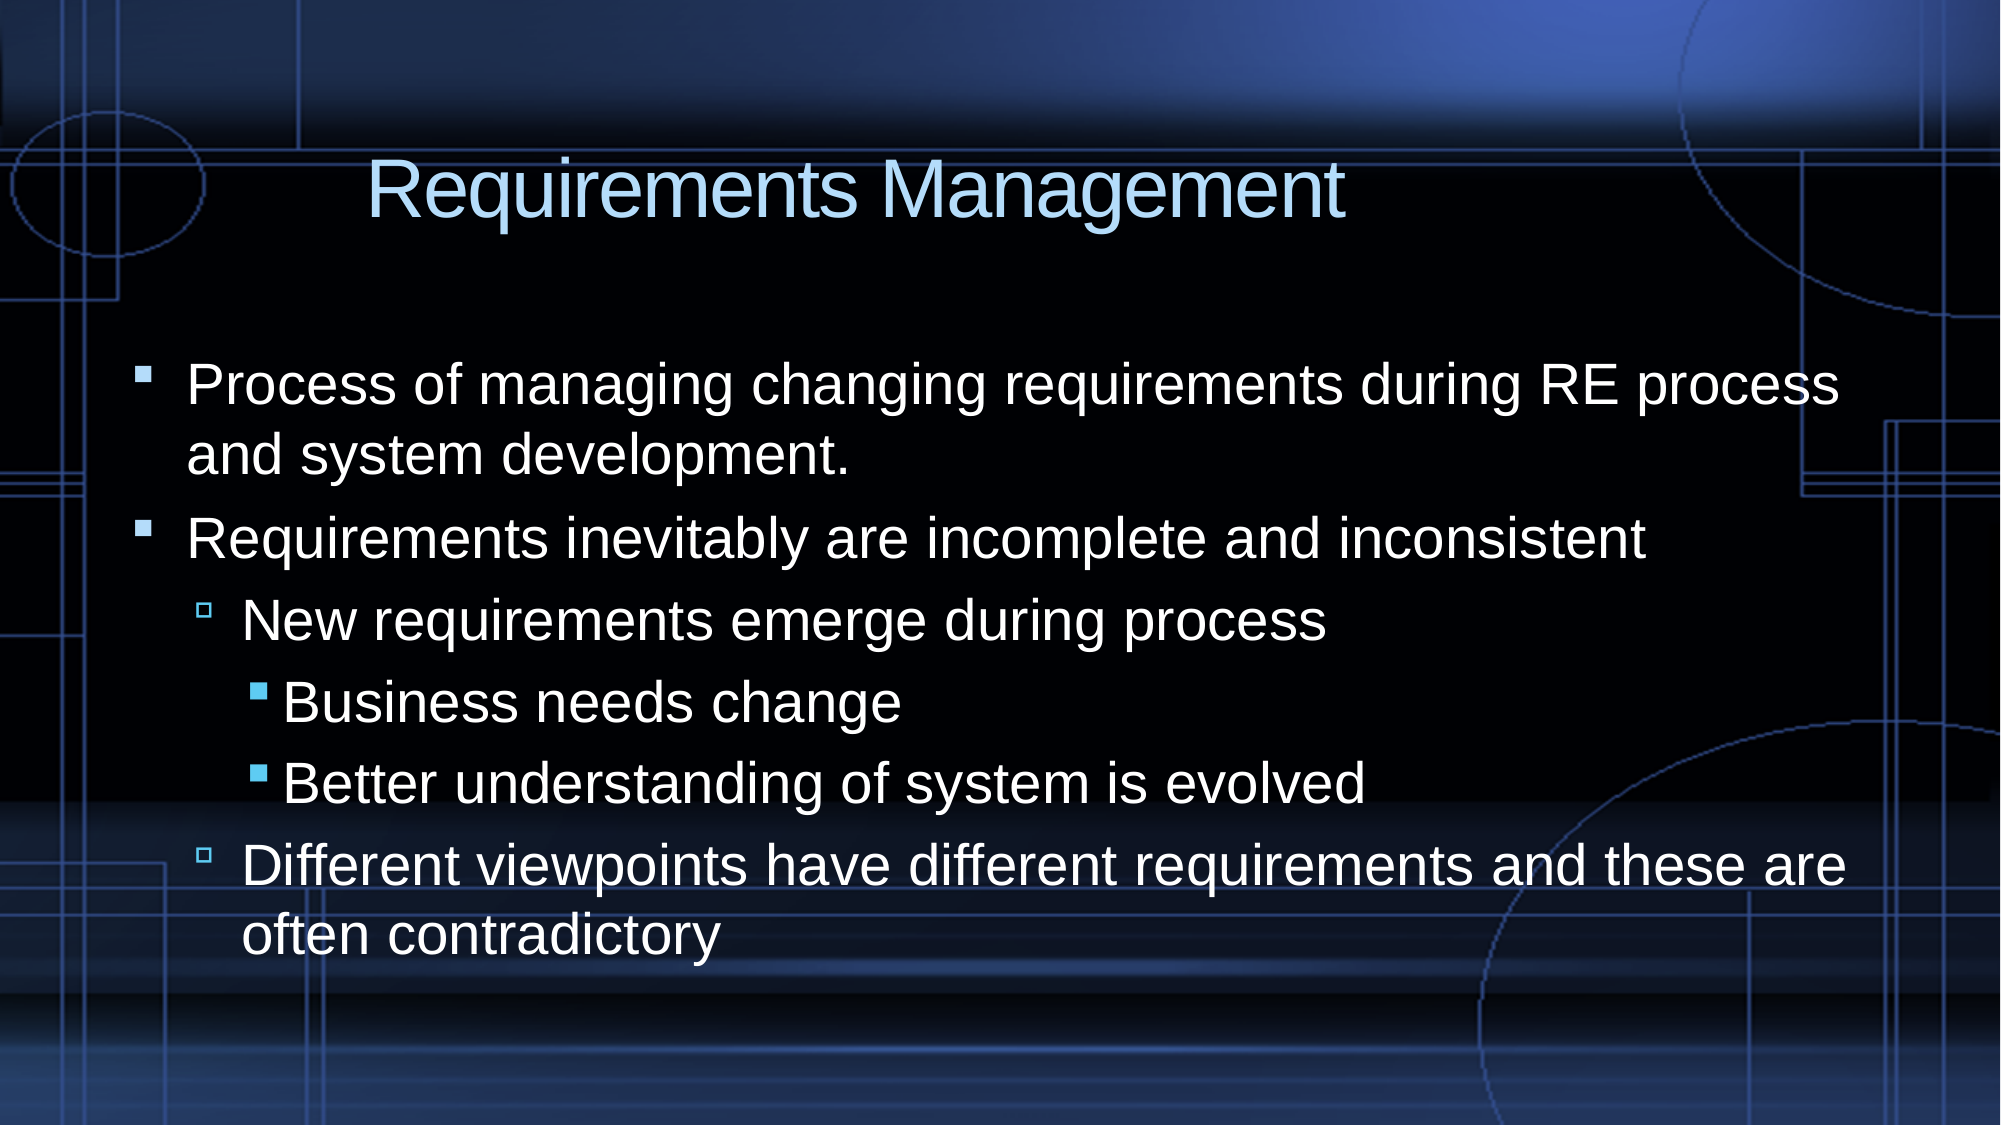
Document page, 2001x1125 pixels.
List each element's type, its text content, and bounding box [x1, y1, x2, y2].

picture [0, 0, 2001, 1125]
title Requirements Management [350, 126, 1751, 339]
list Process of managing changing requirements during RE process and system development. Requirements inevitably are incomplete and inconsistent New requirements emerge during process Business needs change Better understanding of system is evolved Different viewpoints have different requirements and these are often contradictory [104, 339, 1925, 1016]
